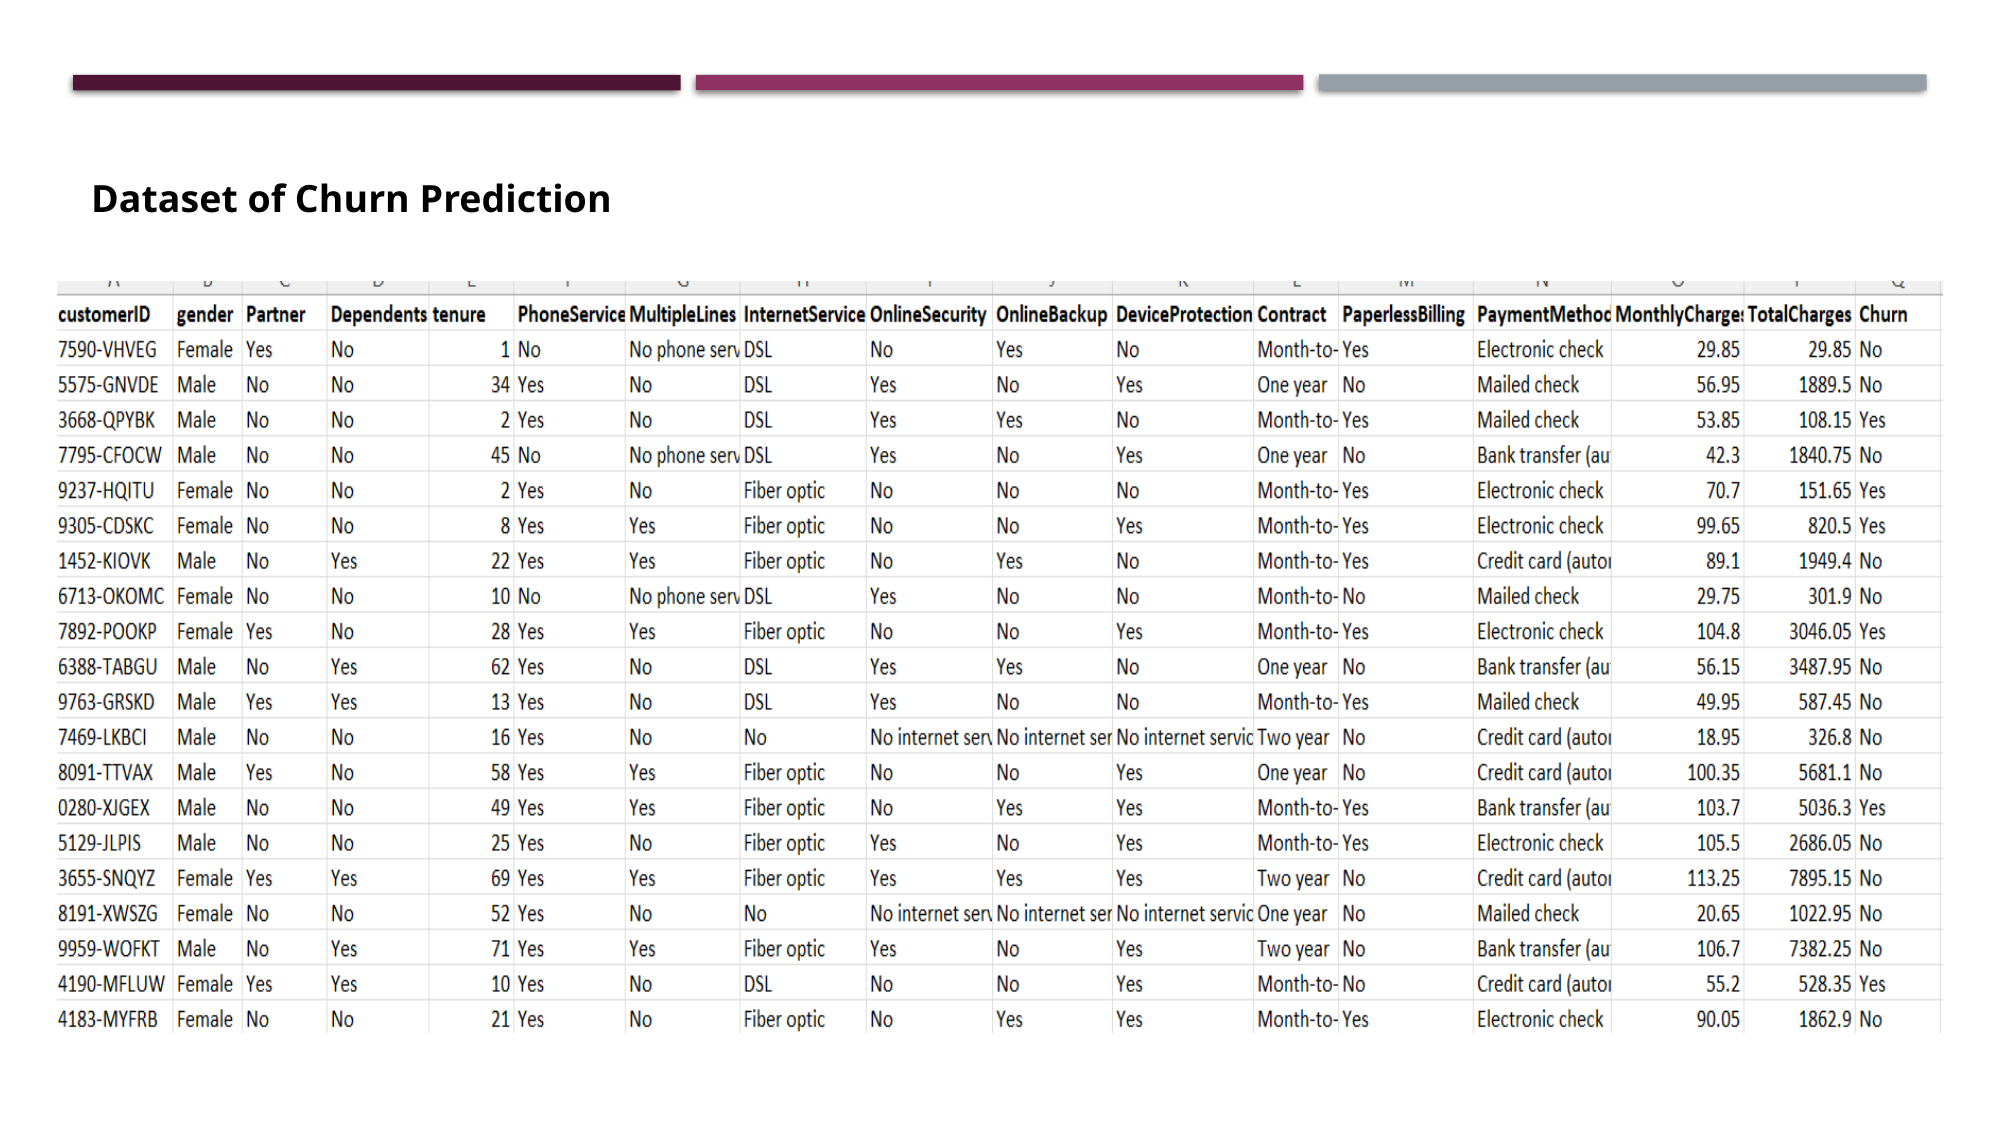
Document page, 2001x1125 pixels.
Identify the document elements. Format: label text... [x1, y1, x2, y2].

text_box Dataset of Churn Prediction [76, 167, 730, 228]
picture [57, 280, 1943, 1033]
title Churn Prediction [0, 115, 1810, 282]
